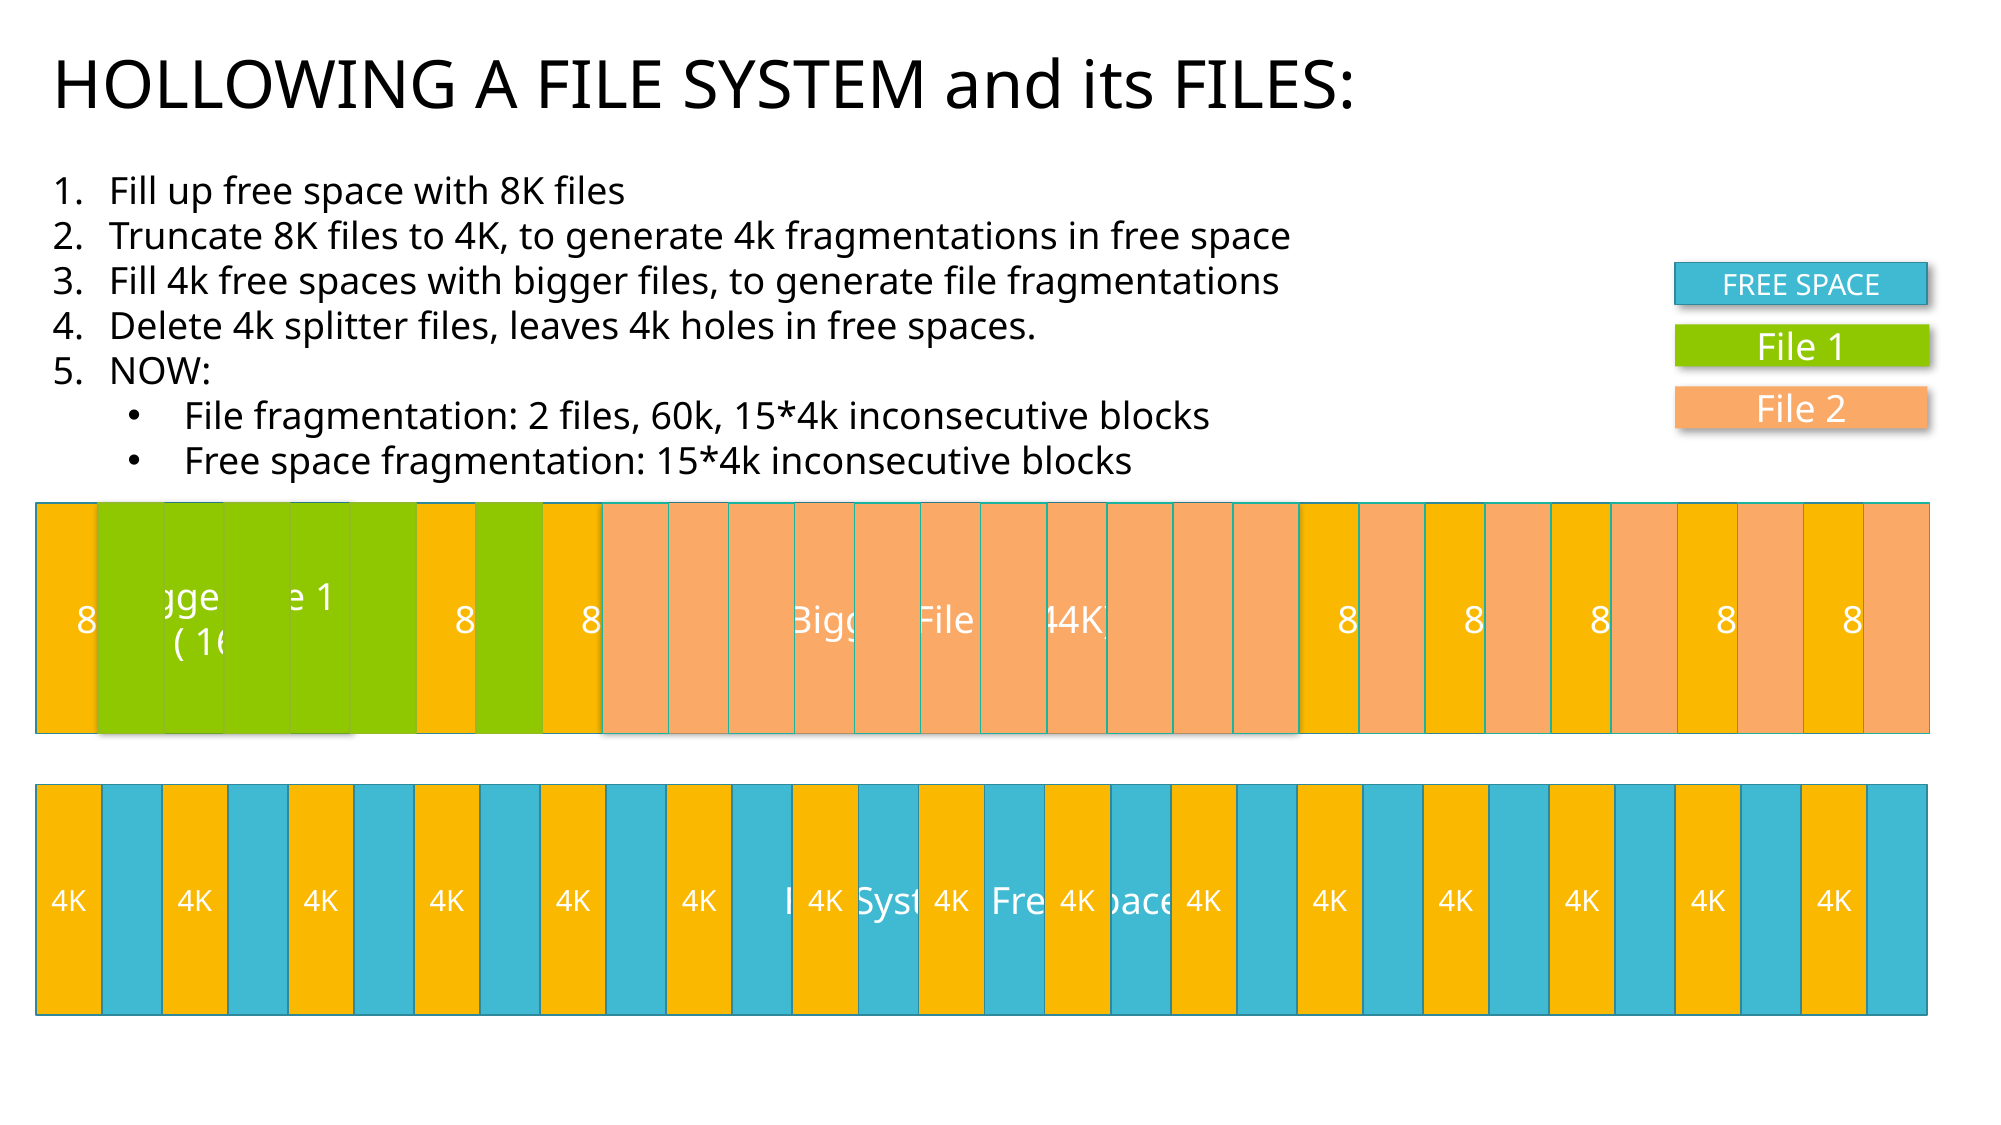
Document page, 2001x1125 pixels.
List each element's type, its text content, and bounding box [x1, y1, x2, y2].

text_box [602, 502, 1930, 734]
text_box File 2 [1675, 386, 1928, 429]
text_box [35, 502, 97, 734]
text_box FREE SPACE [1674, 262, 1928, 305]
text_box HOLLOWING A FILE SYSTEM and its FILES: Fill up free space with 8K files Truncate 8K files to 4K, to generate 4k fragmentations in free space Fill 4k free spaces with bigger files, to generate file fragmentations Delete 4k splitter files, leaves 4k holes in free spaces. NOW: File fragmentation: 2 files, 60k, 15*4k inconsecutive blocks Free space fragmentation: 15*4k inconsecutive blocks [37, 34, 1552, 490]
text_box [97, 502, 543, 734]
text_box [543, 502, 602, 734]
text_box File System Free Space [1868, 784, 1928, 1016]
text_box File 1 [1675, 324, 1930, 367]
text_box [35, 784, 1868, 1016]
